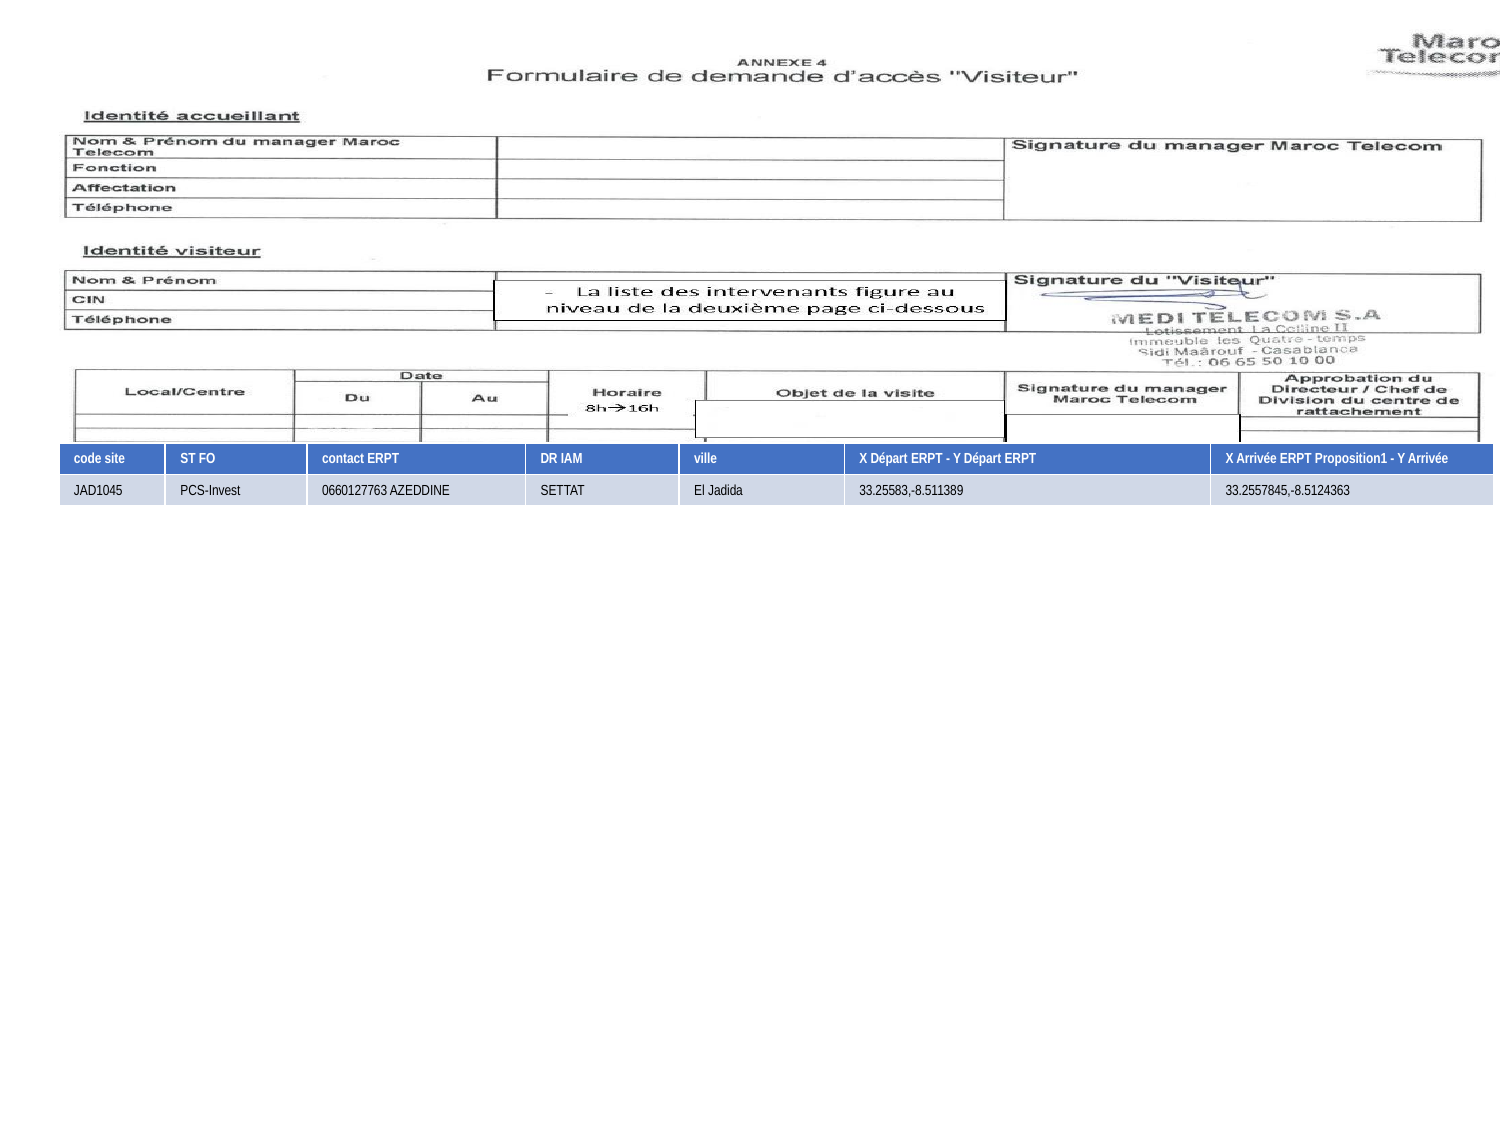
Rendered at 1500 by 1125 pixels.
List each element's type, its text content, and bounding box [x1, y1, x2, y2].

table_cell PCS-Invest [166, 475, 306, 505]
picture [58, 29, 1500, 444]
table_header contact ERPT [308, 452, 525, 474]
table_cell El Jadida [680, 475, 844, 505]
table_header ville [680, 452, 844, 474]
table_cell SETTAT [526, 475, 678, 505]
table_header X Départ ERPT - Y Départ ERPT [845, 452, 1210, 474]
table_cell 0660127763 AZEDDINE [308, 475, 525, 505]
table_header code site [60, 452, 164, 474]
table_header ST FO [166, 452, 306, 474]
table_cell 33.2557845,-8.5124363 [1211, 475, 1493, 505]
table_cell JAD1045 [60, 475, 164, 505]
table_header X Arrivée ERPT Proposition1 - Y Arrivée [1211, 452, 1493, 474]
table_header DR IAM [526, 452, 678, 474]
table_cell 33.25583,-8.511389 [845, 475, 1210, 505]
